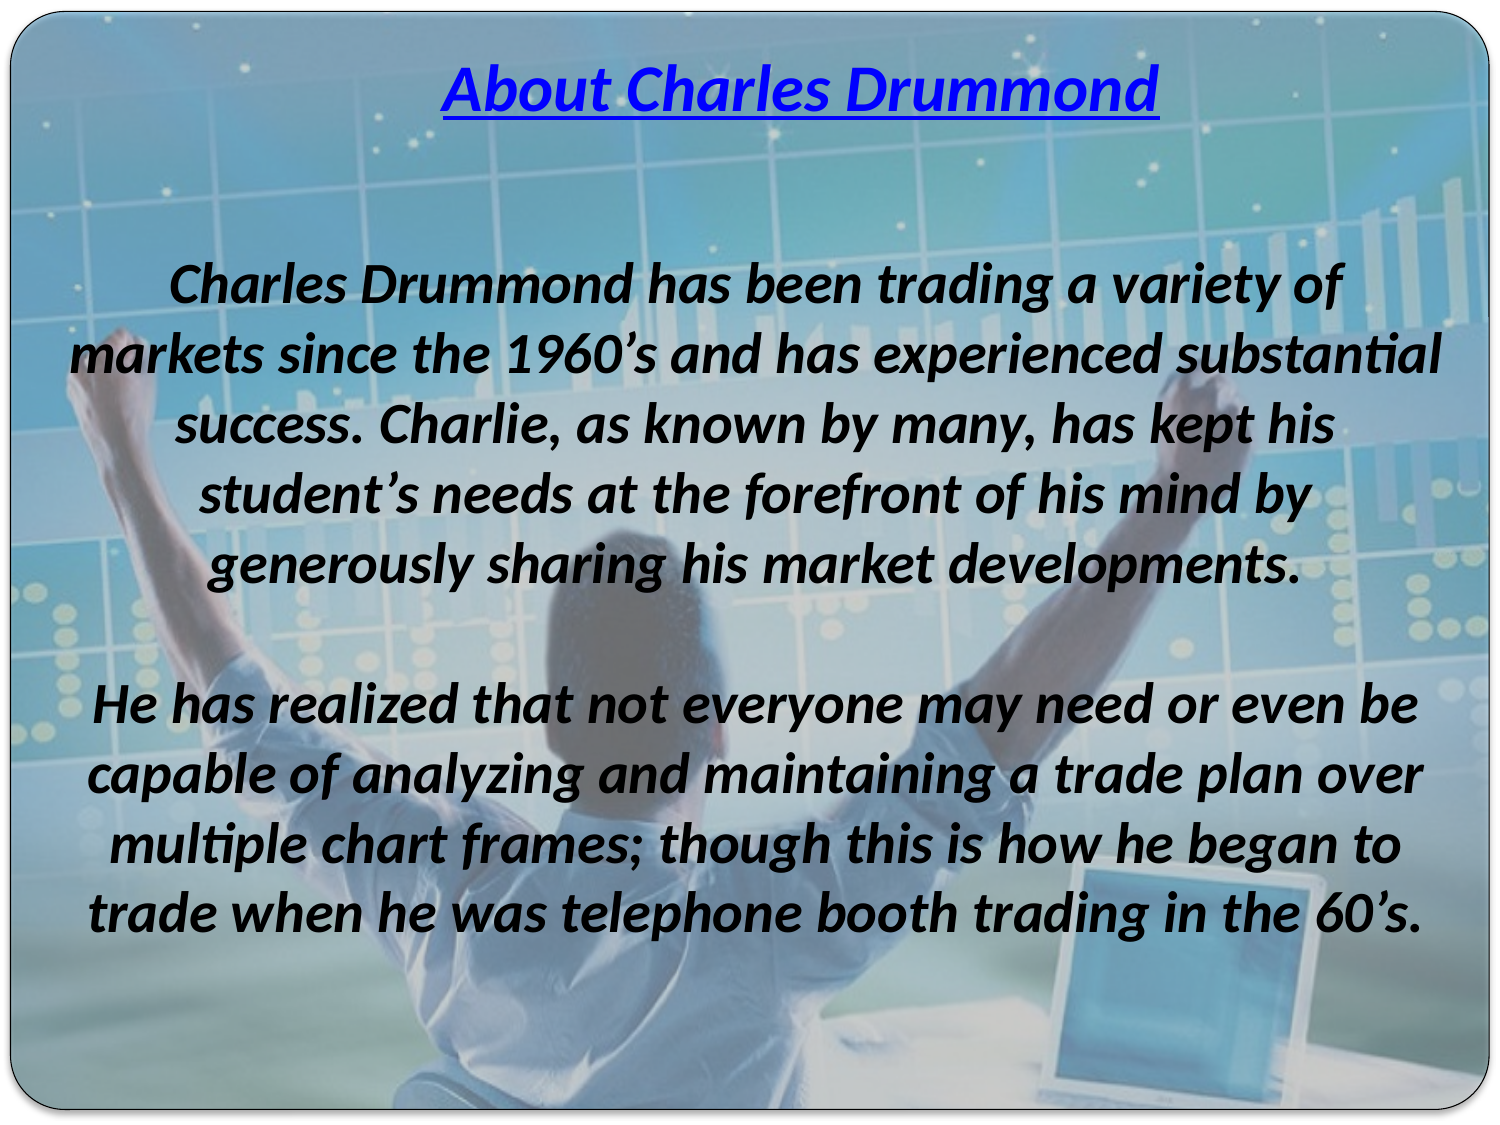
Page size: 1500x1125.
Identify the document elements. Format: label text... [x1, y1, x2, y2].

text_box Charles Drummond has been trading a variety of markets since the 1960’s and has experienced substantial success. Charlie, as known by many, has kept his student’s needs at the forefront of his mind by generously sharing his market developments. He has realized that not everyone may need or even be capable of analyzing and maintaining a trade plan over multiple chart frames; though this is how he began to trade when he was telephone booth trading in the 60’s. [49, 237, 1463, 952]
text_box About Charles Drummond [428, 37, 1176, 133]
